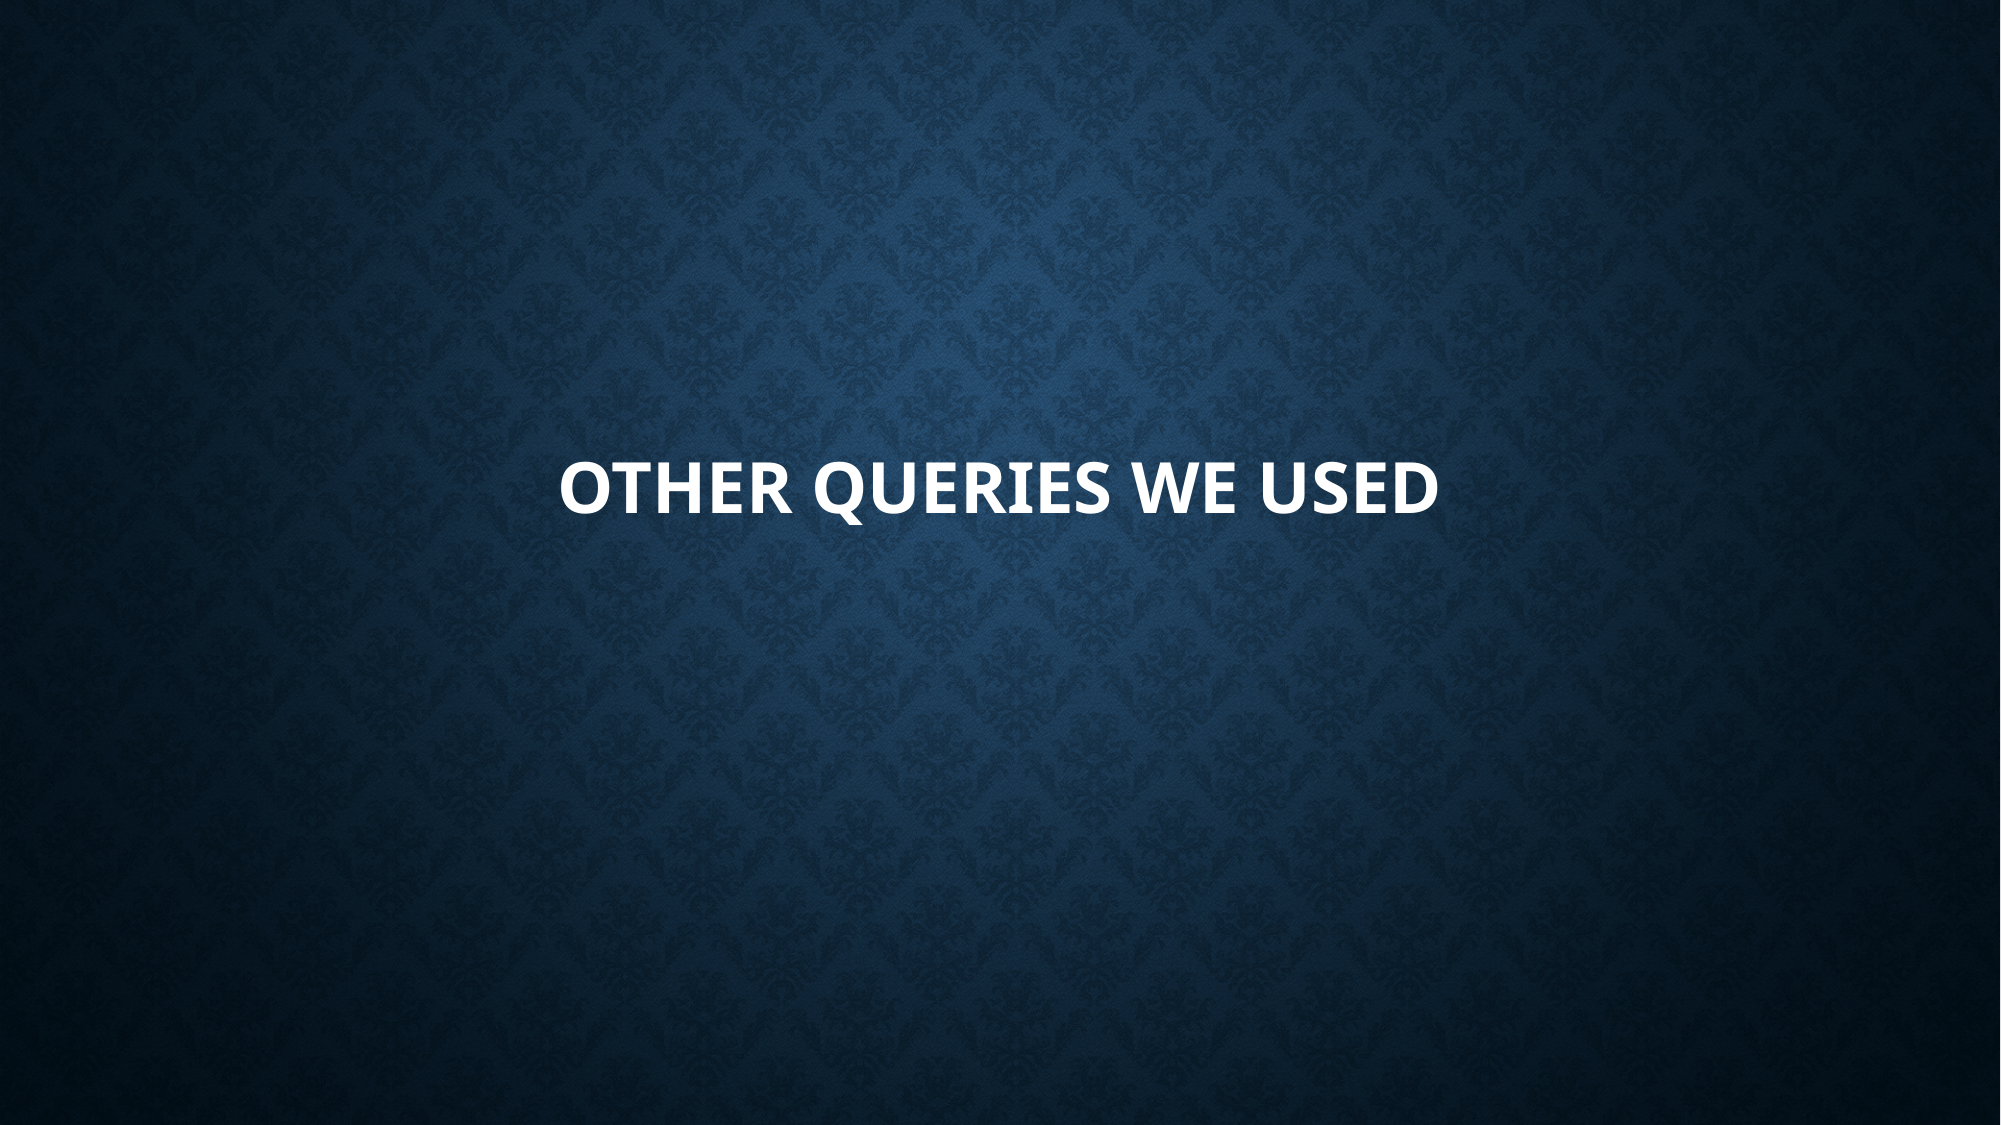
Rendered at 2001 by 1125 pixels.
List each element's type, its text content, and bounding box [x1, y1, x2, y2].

title Other queries we used [150, 382, 1850, 600]
